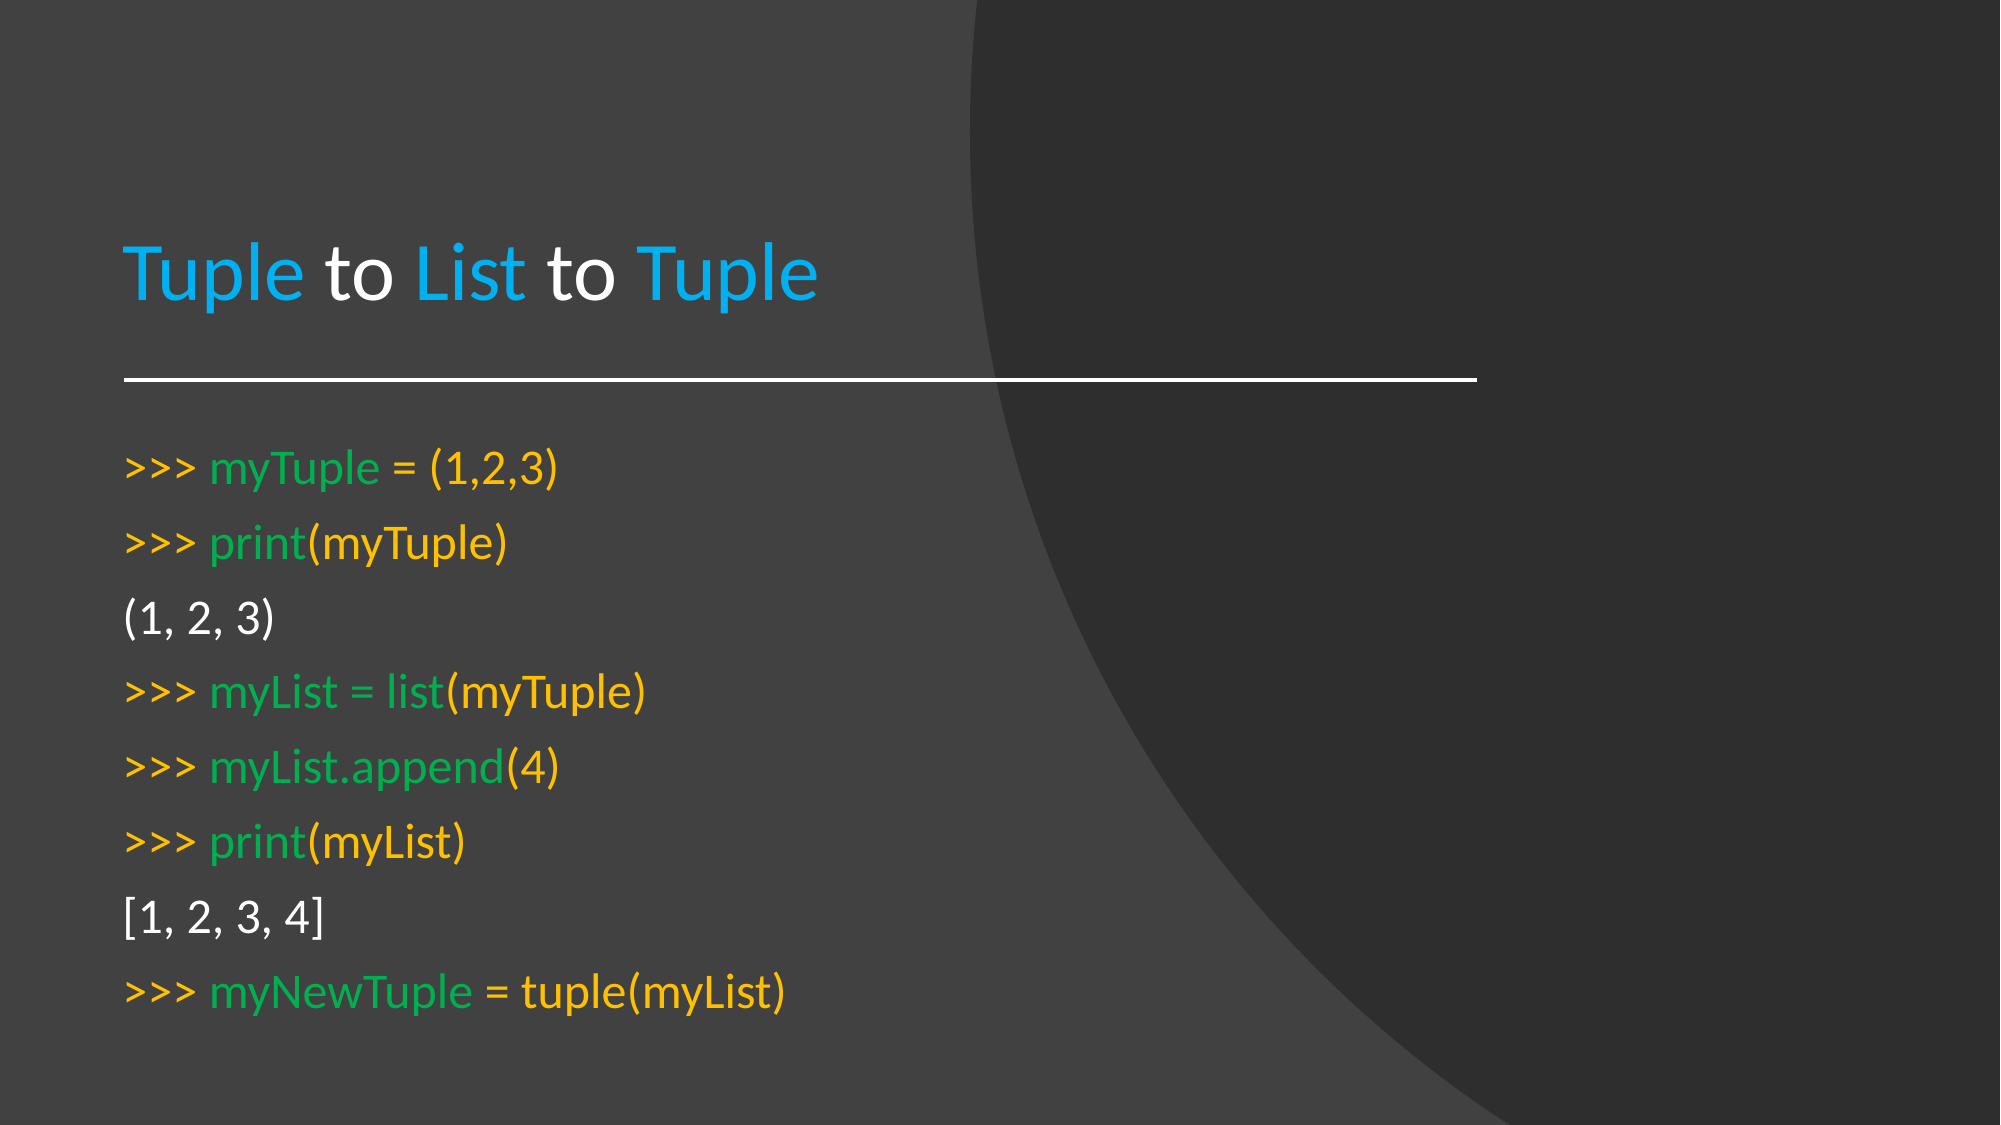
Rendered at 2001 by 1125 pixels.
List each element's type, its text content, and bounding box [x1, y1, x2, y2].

title Tuple to List to Tuple [107, 59, 1586, 327]
text_box [972, 0, 2000, 1125]
list >>> myTuple = (1,2,3) >>> print(myTuple) (1, 2, 3) >>> myList = list(myTuple) >>> myList.append(4) >>> print(myList) [1, 2, 3, 4] >>> myNewTuple = tuple(myList) [107, 433, 1586, 1066]
